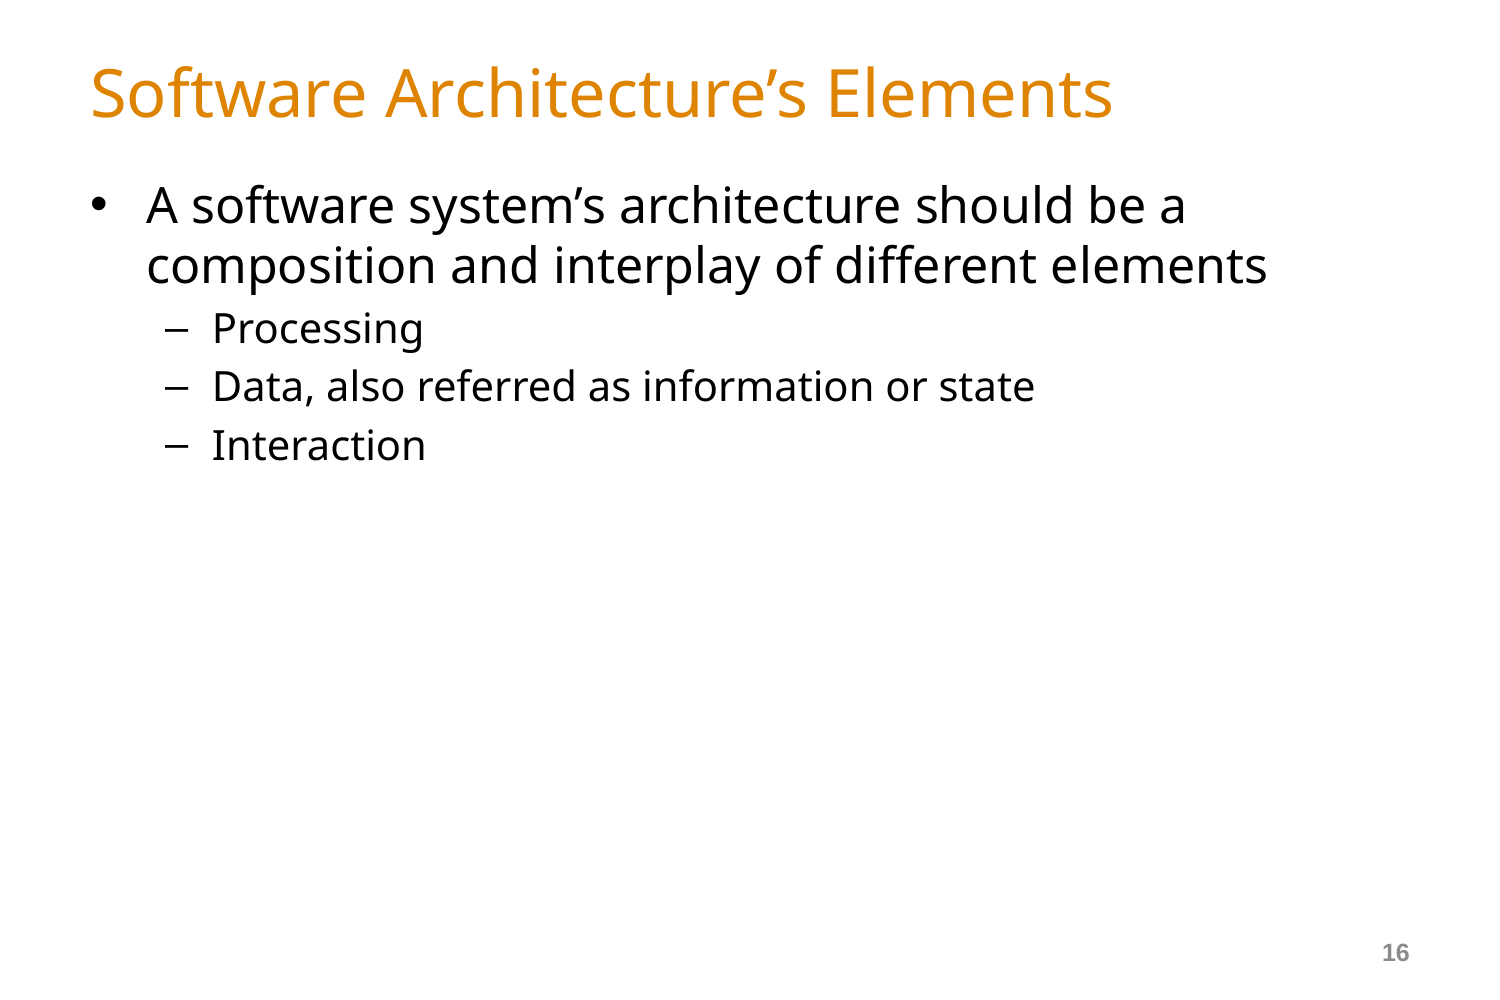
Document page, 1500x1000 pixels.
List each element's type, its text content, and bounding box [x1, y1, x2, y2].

list A software system’s architecture should be a composition and interplay of different elements Processing Data, also referred as information or state Interaction [75, 165, 1425, 894]
title Software Architecture’s Elements [75, 40, 1425, 142]
slide_number 16 [1074, 926, 1425, 981]
